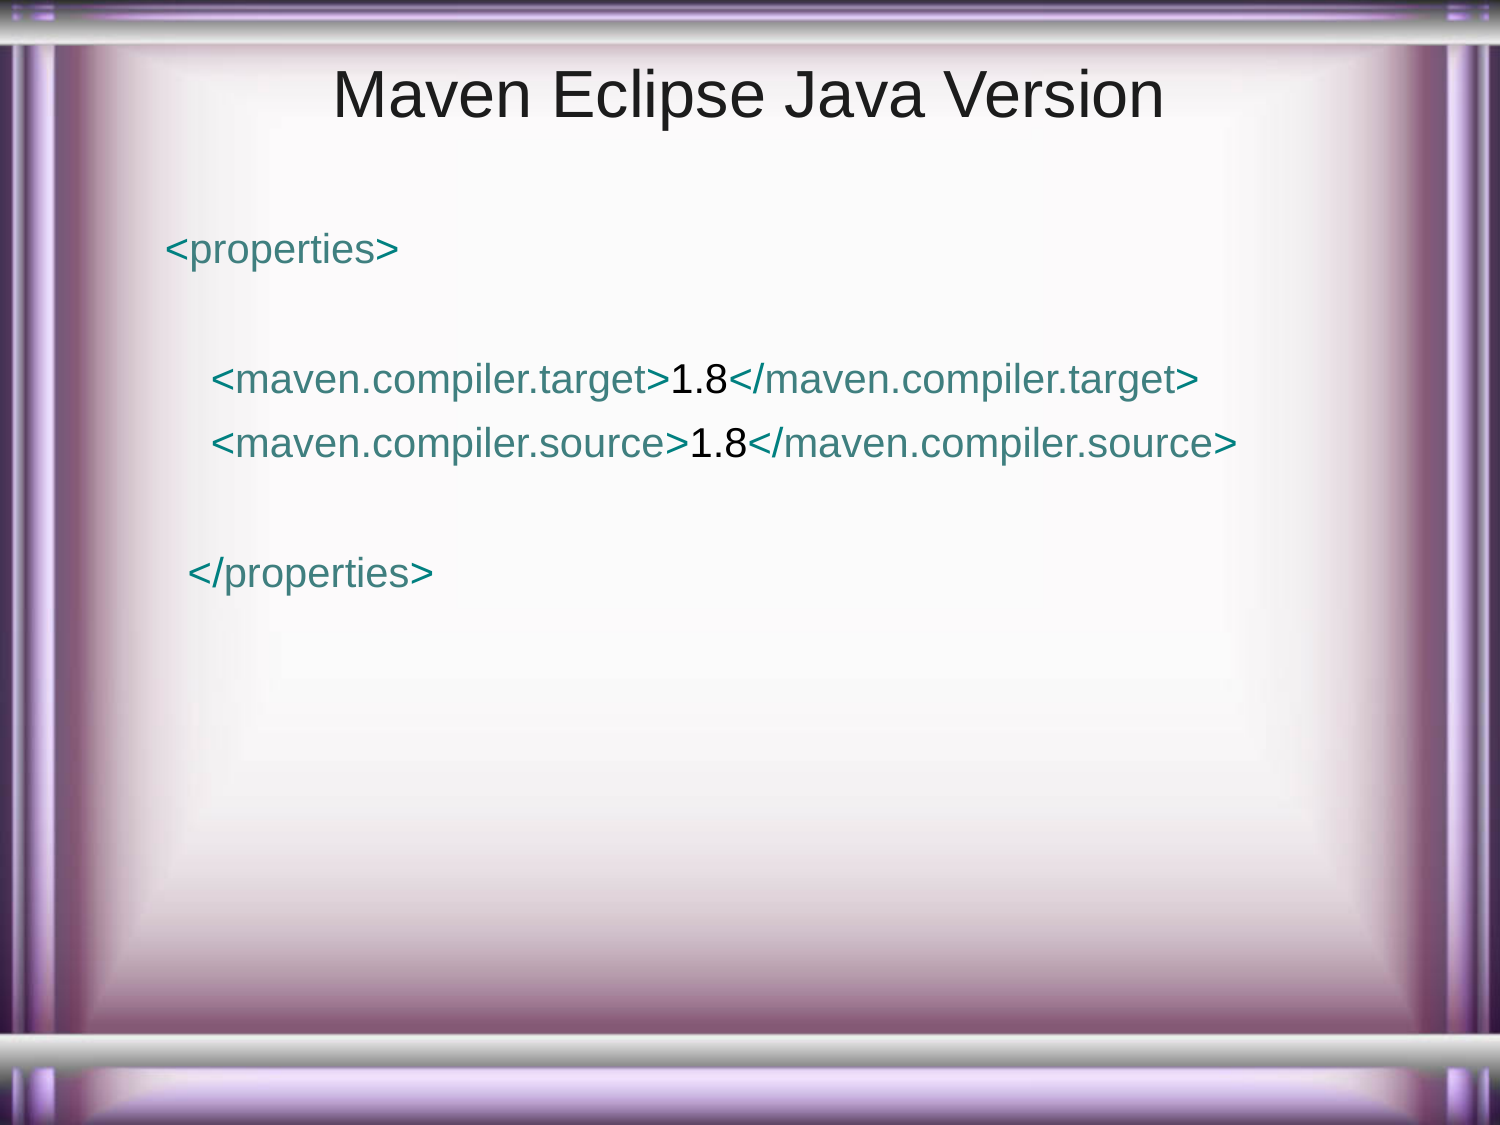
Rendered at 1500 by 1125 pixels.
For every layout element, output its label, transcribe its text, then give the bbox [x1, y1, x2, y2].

picture [0, 0, 1500, 1125]
title Maven Eclipse Java Version [75, 43, 1425, 139]
list <properties> <maven.compiler.target>1.8</maven.compiler.target> <maven.compiler.source>1.8</maven.compiler.source> </properties> [75, 149, 1397, 1050]
